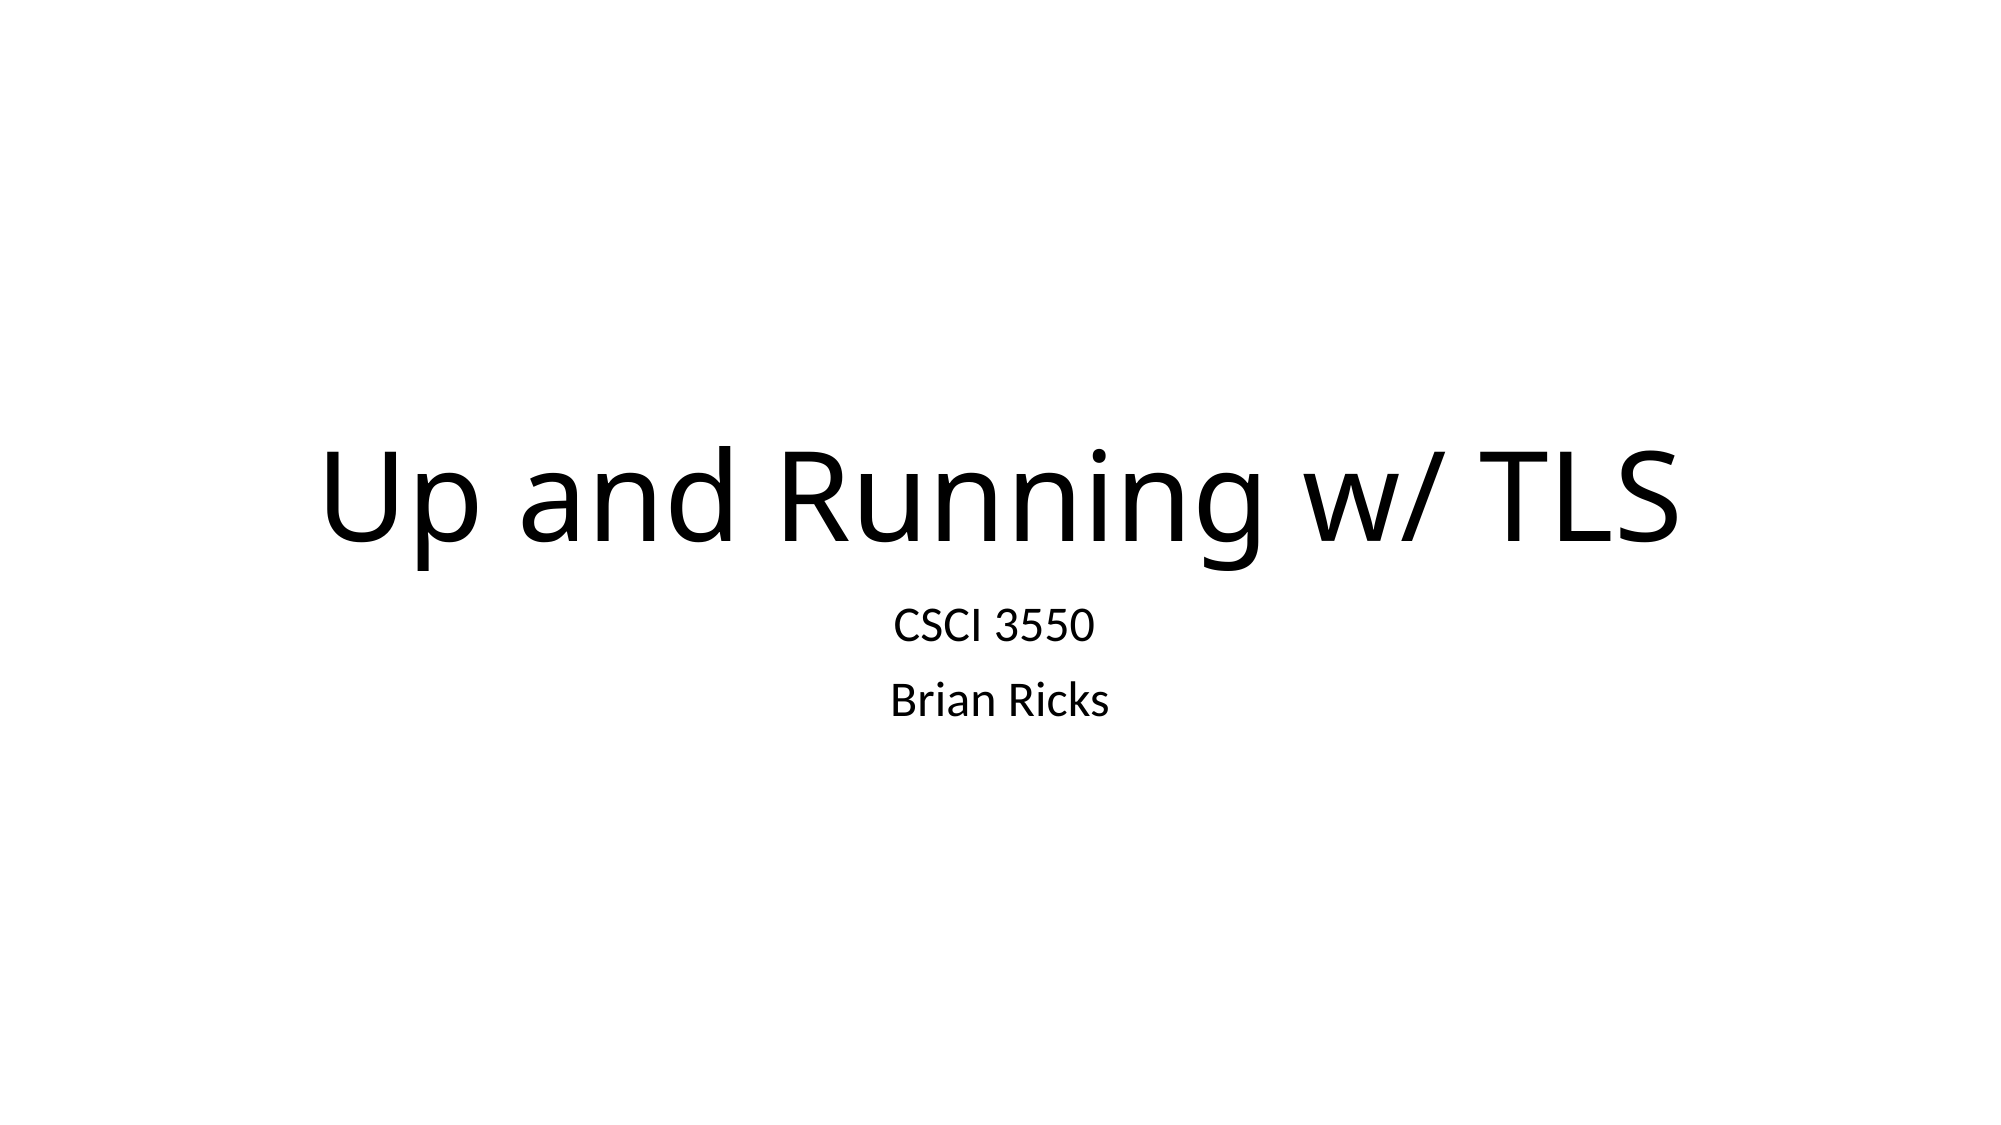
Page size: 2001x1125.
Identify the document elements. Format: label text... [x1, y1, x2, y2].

title Up and Running w/ TLS [249, 184, 1750, 576]
subtitle CSCI 3550 Brian Ricks [249, 590, 1750, 863]
